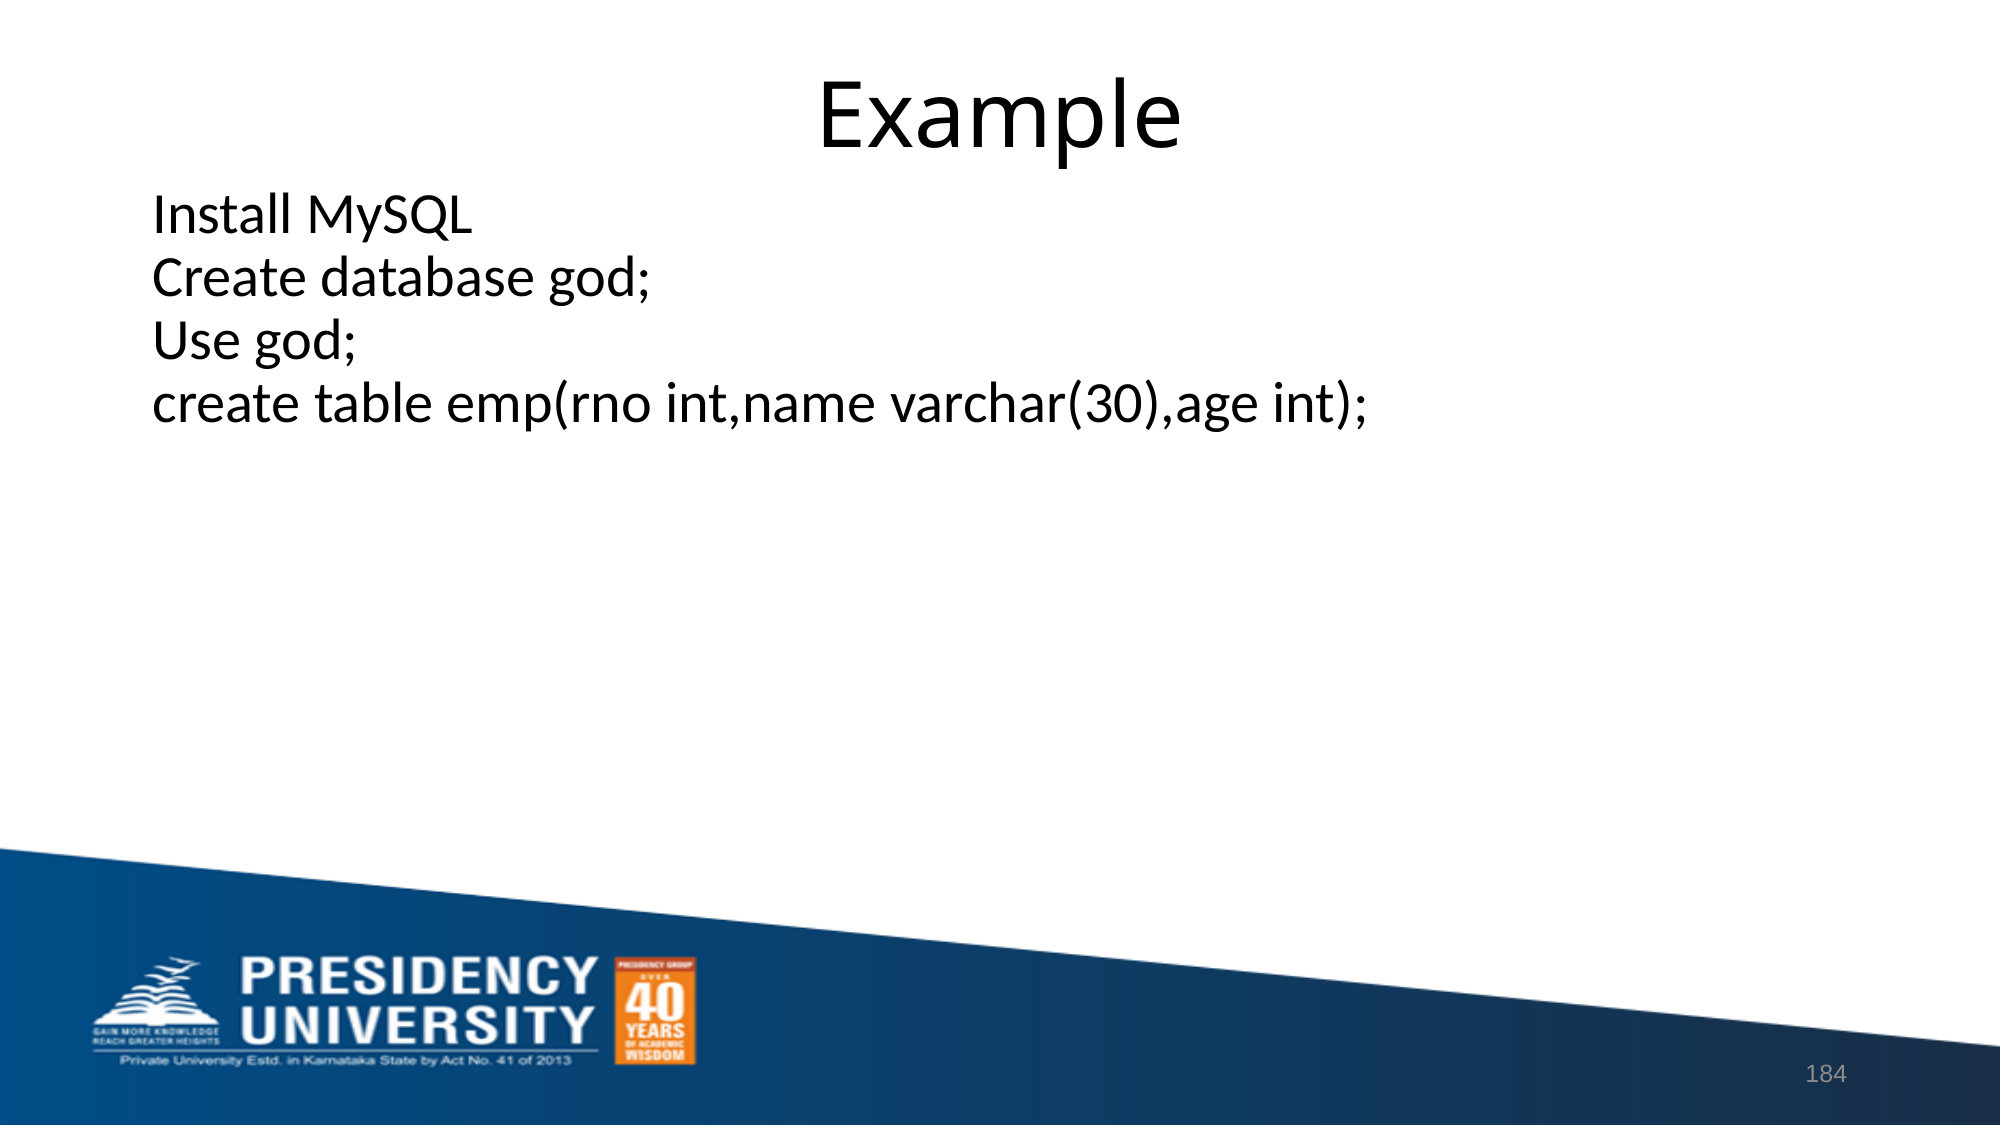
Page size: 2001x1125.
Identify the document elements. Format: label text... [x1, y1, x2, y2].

slide_number 184 [1412, 1042, 1863, 1103]
title Example [137, 59, 1863, 175]
picture [0, 845, 2000, 1125]
list Install MySQL Create database god; Use god; create table emp(rno int,name varchar(30),age int); [137, 175, 1863, 1014]
